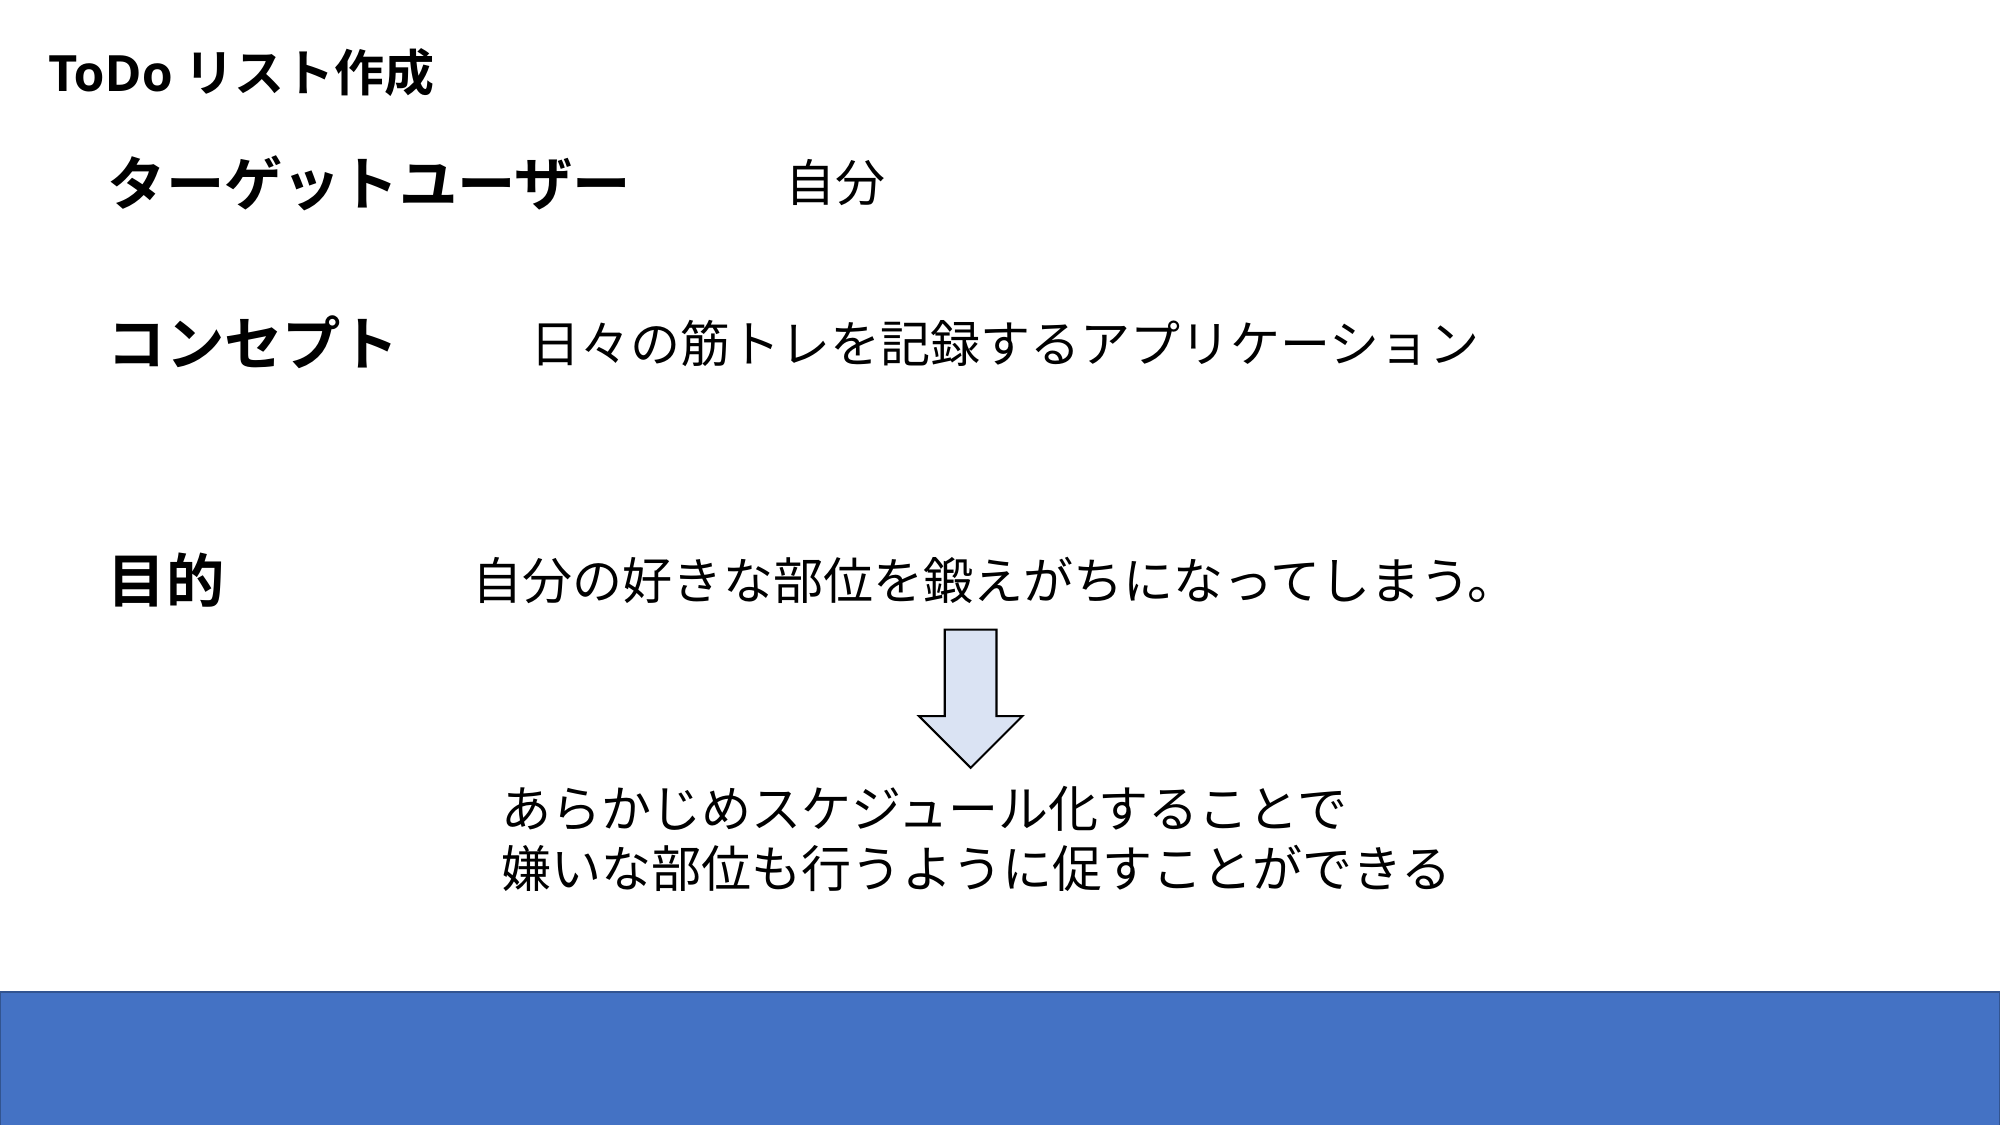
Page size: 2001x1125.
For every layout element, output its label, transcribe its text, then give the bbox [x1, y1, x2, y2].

text_box 日々の筋トレを記録するアプリケーション [515, 304, 1586, 380]
text_box ToDoリスト作成 [33, 33, 491, 109]
text_box [0, 991, 2000, 1125]
text_box 目的 [93, 536, 248, 622]
text_box コンセプト [93, 299, 501, 385]
text_box 自分 [770, 144, 919, 219]
text_box [916, 628, 1025, 769]
text_box ターゲットユーザー [93, 140, 683, 225]
text_box 自分の好きな部位を鍛えがちになってしまう。 [458, 541, 1529, 617]
text_box あらかじめスケジュール化することで 嫌いな部位も行うように促すことができる [487, 769, 1558, 905]
